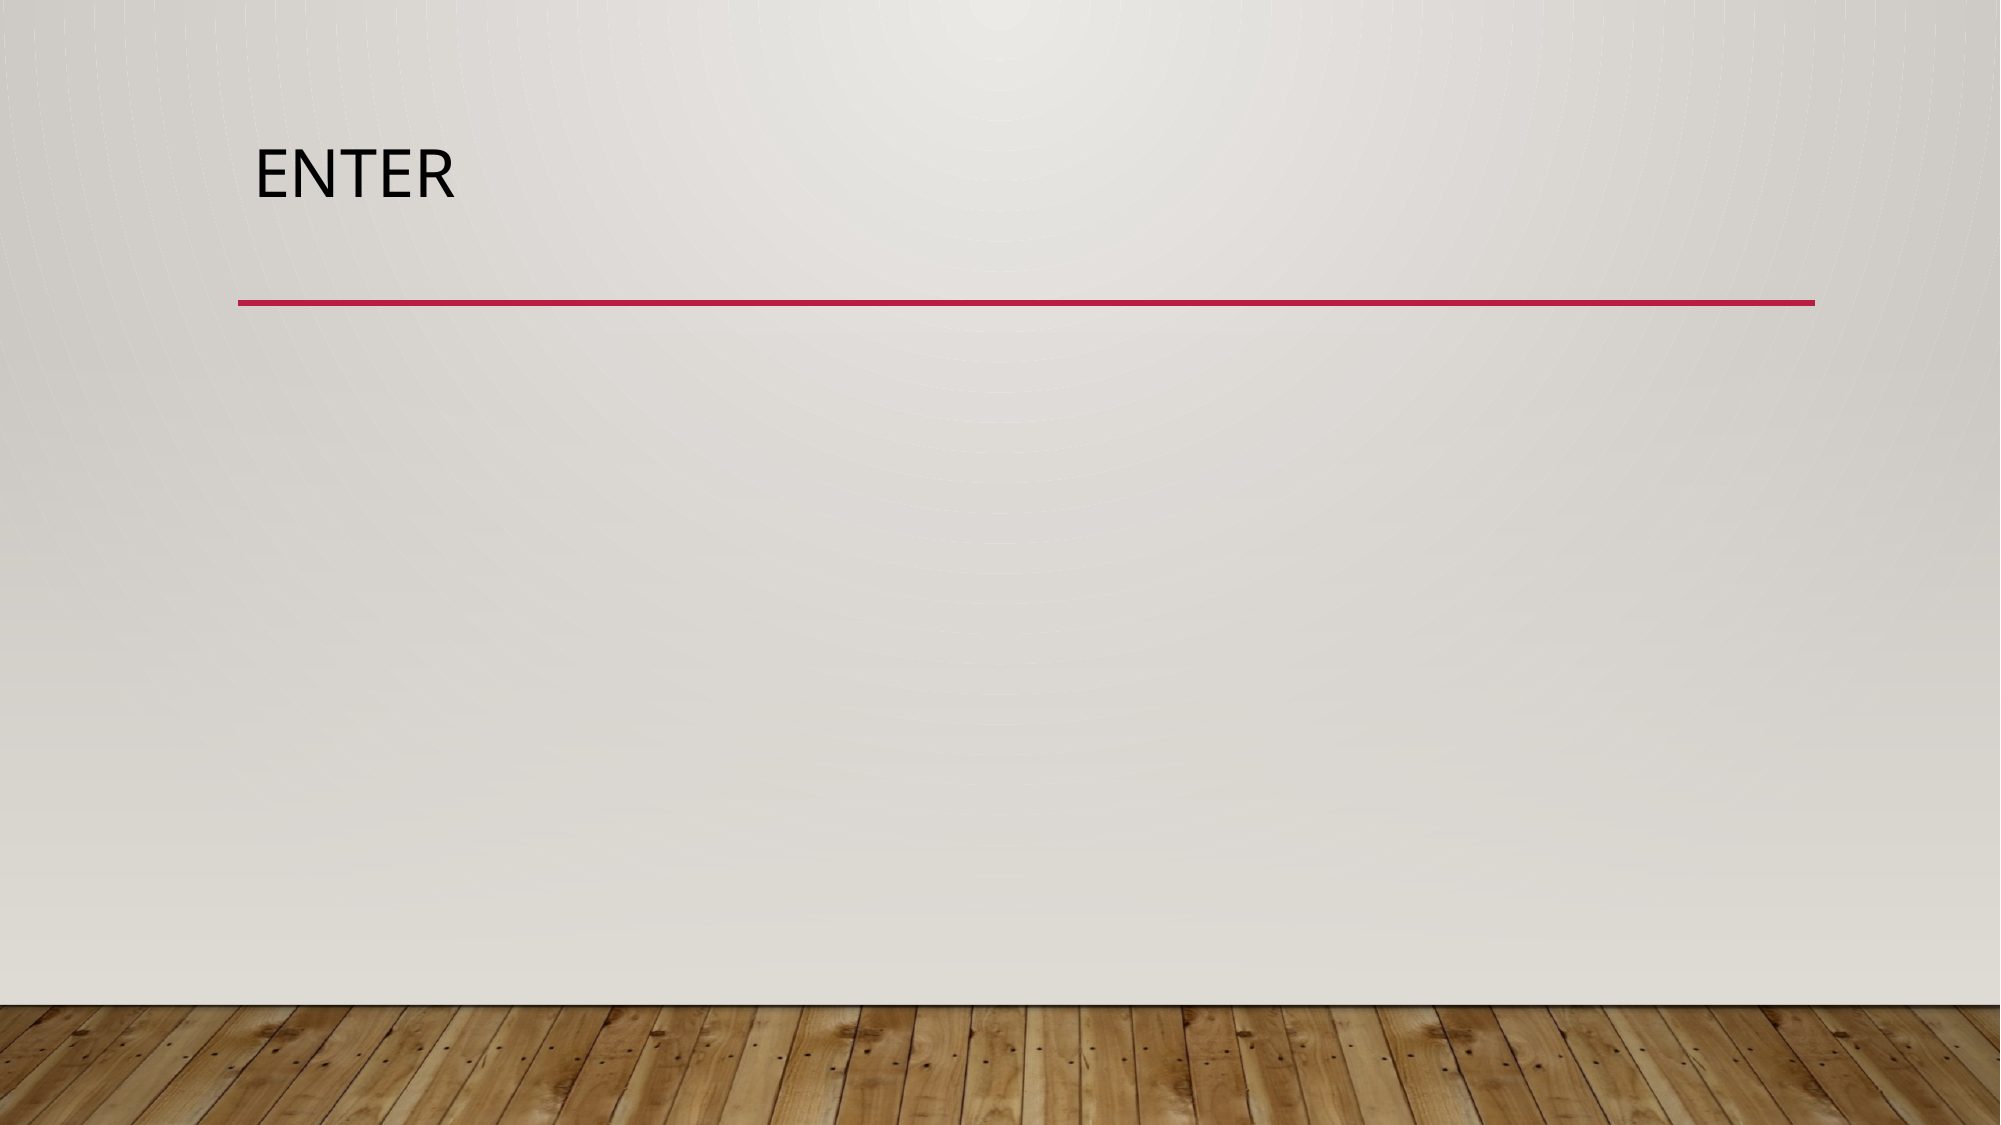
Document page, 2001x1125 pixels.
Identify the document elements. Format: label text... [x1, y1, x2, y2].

picture [0, 1005, 2000, 1125]
title Enter [238, 131, 1814, 305]
